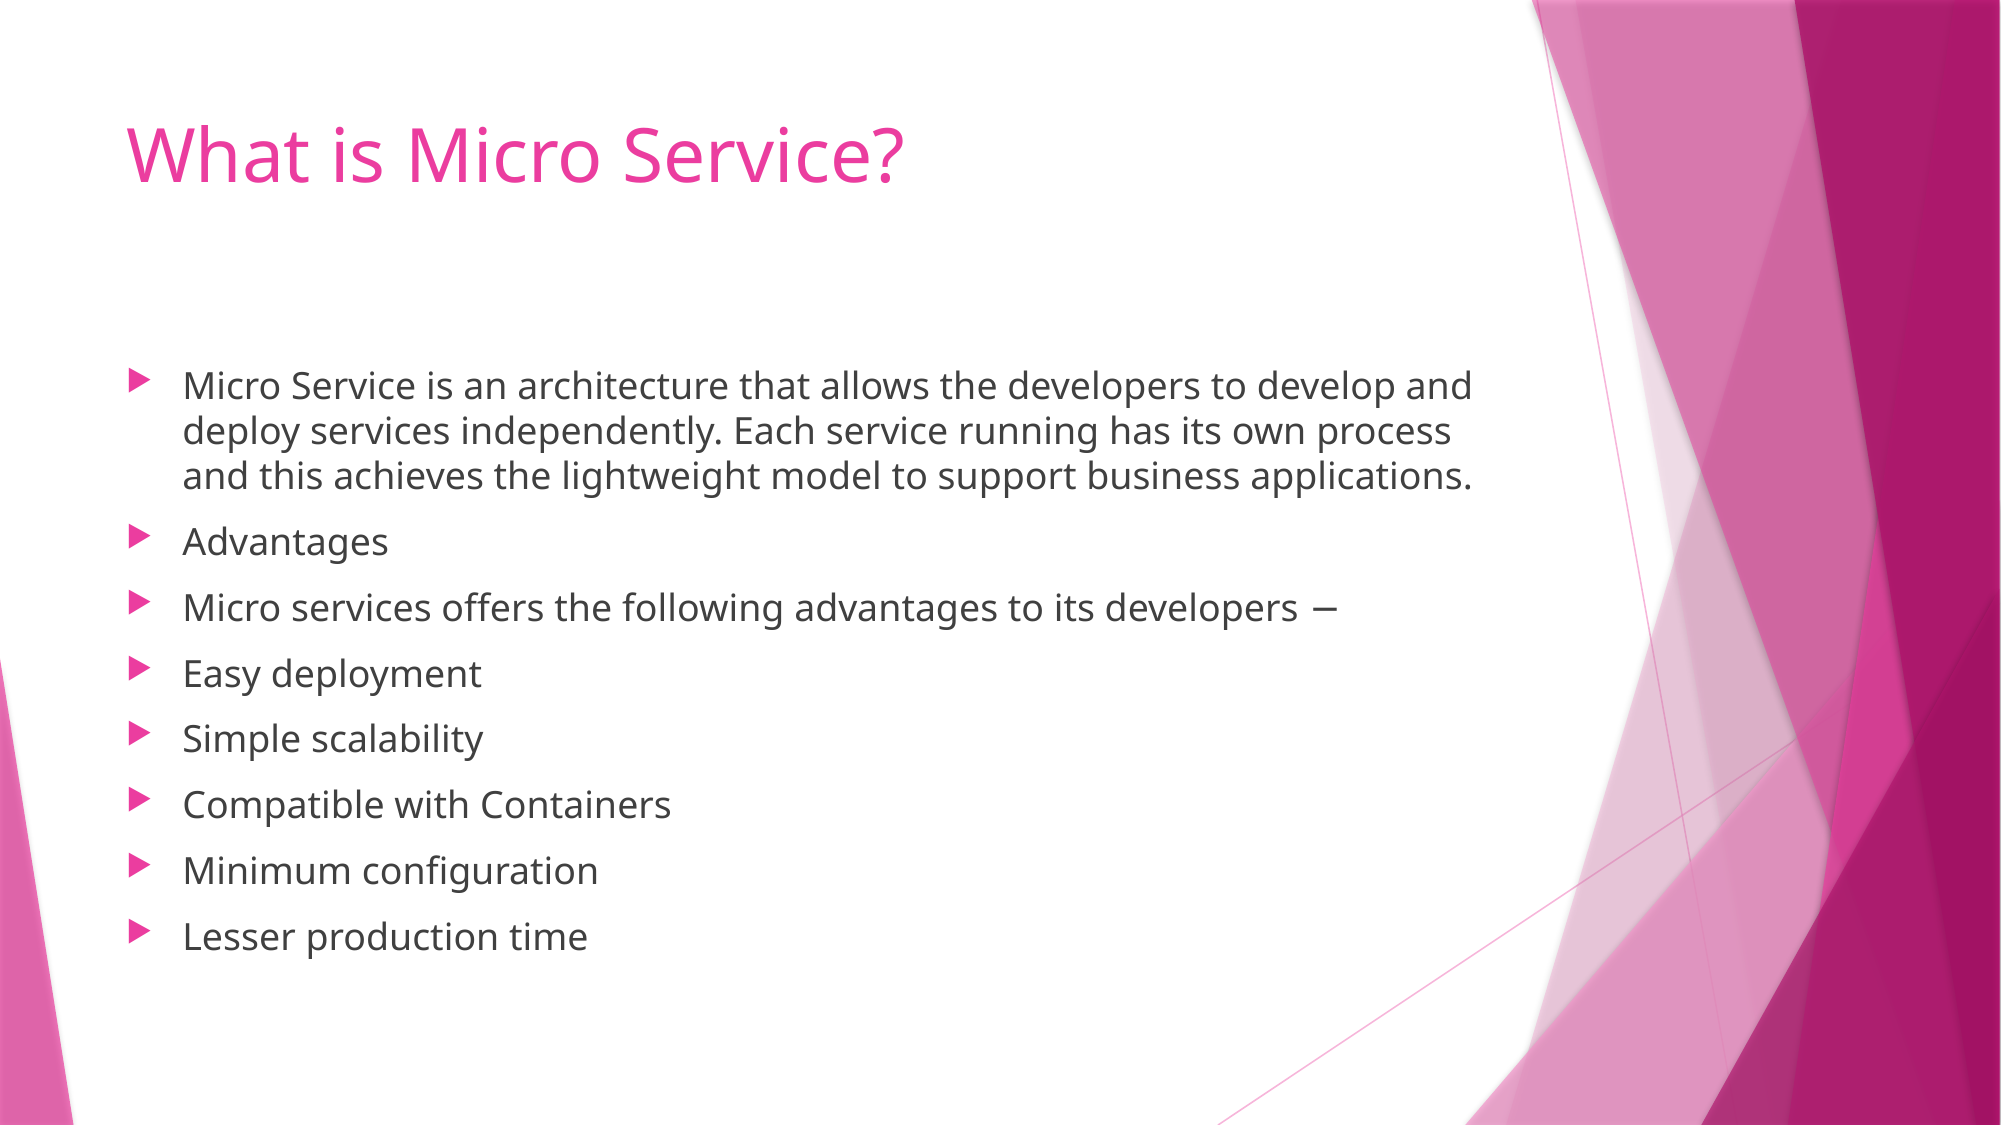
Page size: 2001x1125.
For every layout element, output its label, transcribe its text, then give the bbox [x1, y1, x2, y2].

list Micro Service is an architecture that allows the developers to develop and deploy services independently. Each service running has its own process and this achieves the lightweight model to support business applications. Advantages Micro services offers the following advantages to its developers − Easy deployment Simple scalability Compatible with Containers Minimum configuration Lesser production time [111, 354, 1522, 992]
title What is Micro Service? [111, 99, 1522, 317]
